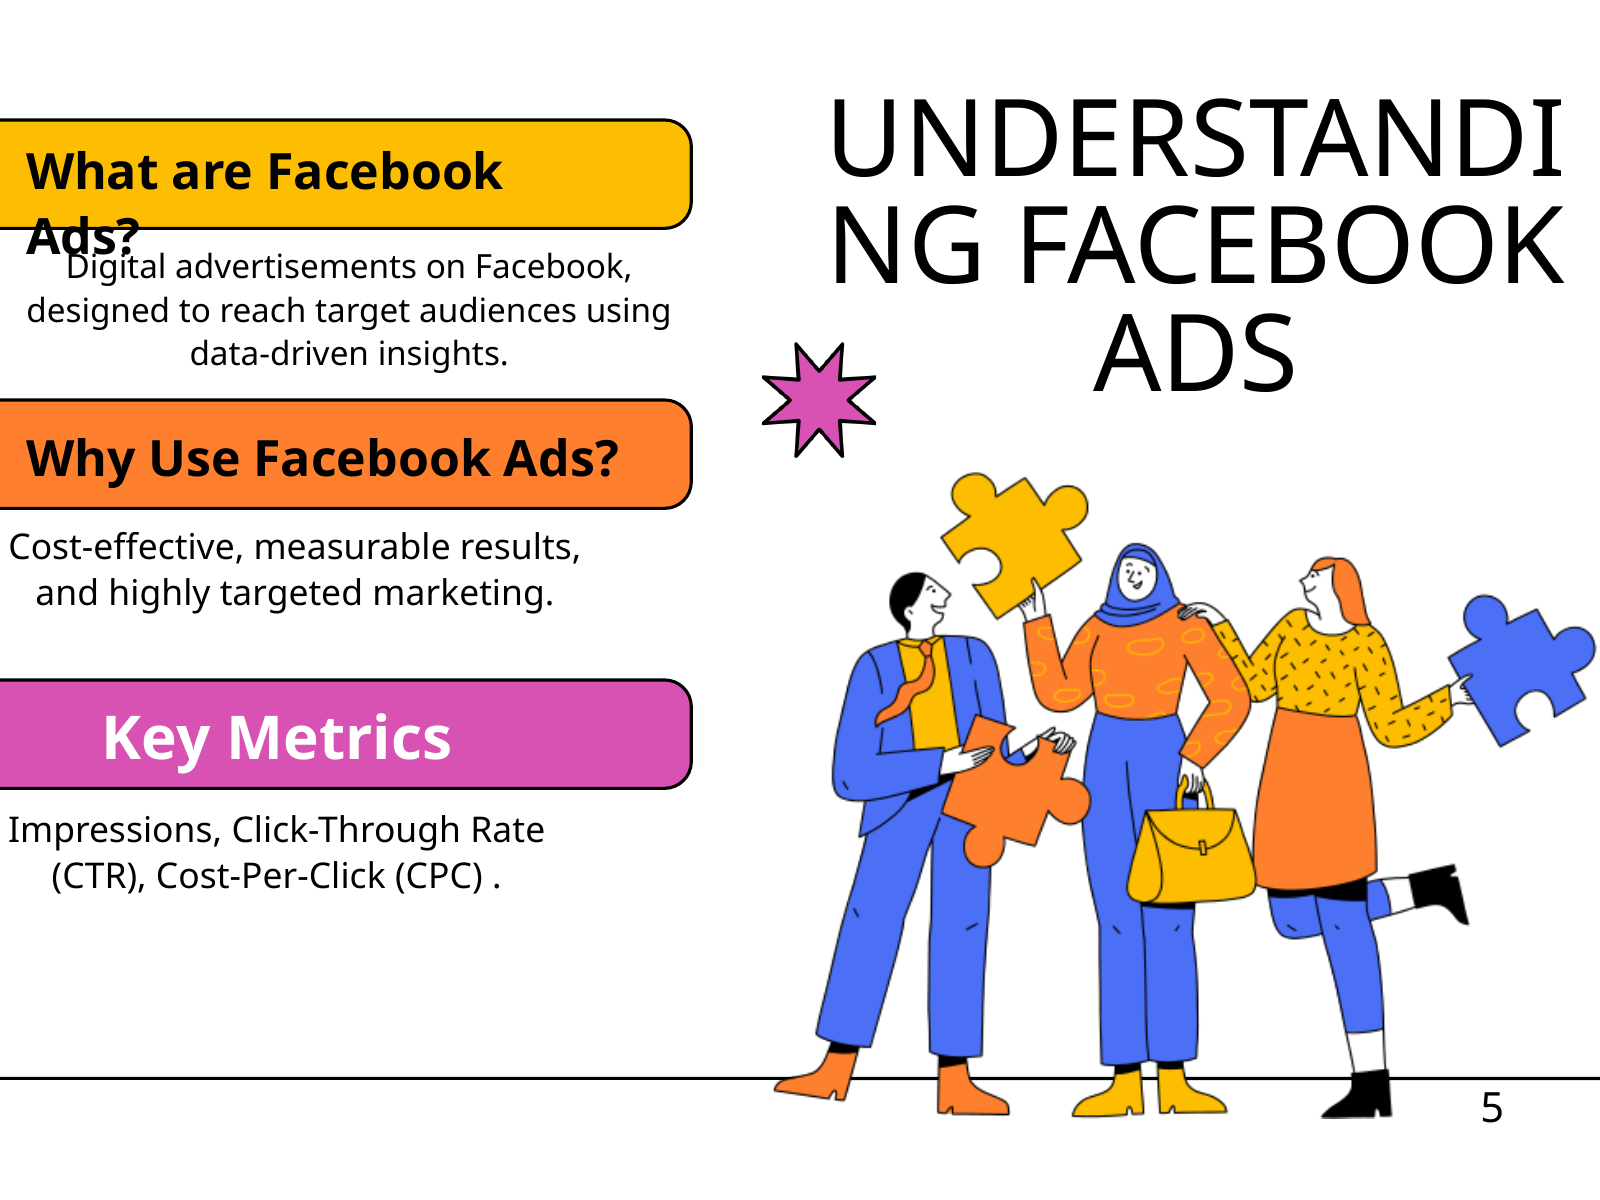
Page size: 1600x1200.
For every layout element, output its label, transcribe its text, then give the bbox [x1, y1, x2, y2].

text_box Why Use Facebook Ads? [26, 518, 664, 552]
text_box What are Facebook Ads? [26, 238, 622, 242]
text_box UNDERSTANDING FACEBOOK ADS [819, 90, 1573, 520]
text_box [761, 342, 877, 458]
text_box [0, 399, 692, 509]
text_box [0, 119, 692, 229]
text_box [0, 679, 692, 789]
text_box [773, 471, 1600, 1119]
text_box 5 [1480, 1072, 1505, 1131]
text_box Impressions, Click-Through Rate (CTR), Cost-Per-Click (CPC) . [8, 803, 546, 942]
text_box Cost-effective, measurable results, and highly targeted marketing. [8, 520, 583, 659]
text_box Digital advertisements on Facebook, designed to reach target audiences using data-driven insights. [8, 242, 692, 399]
